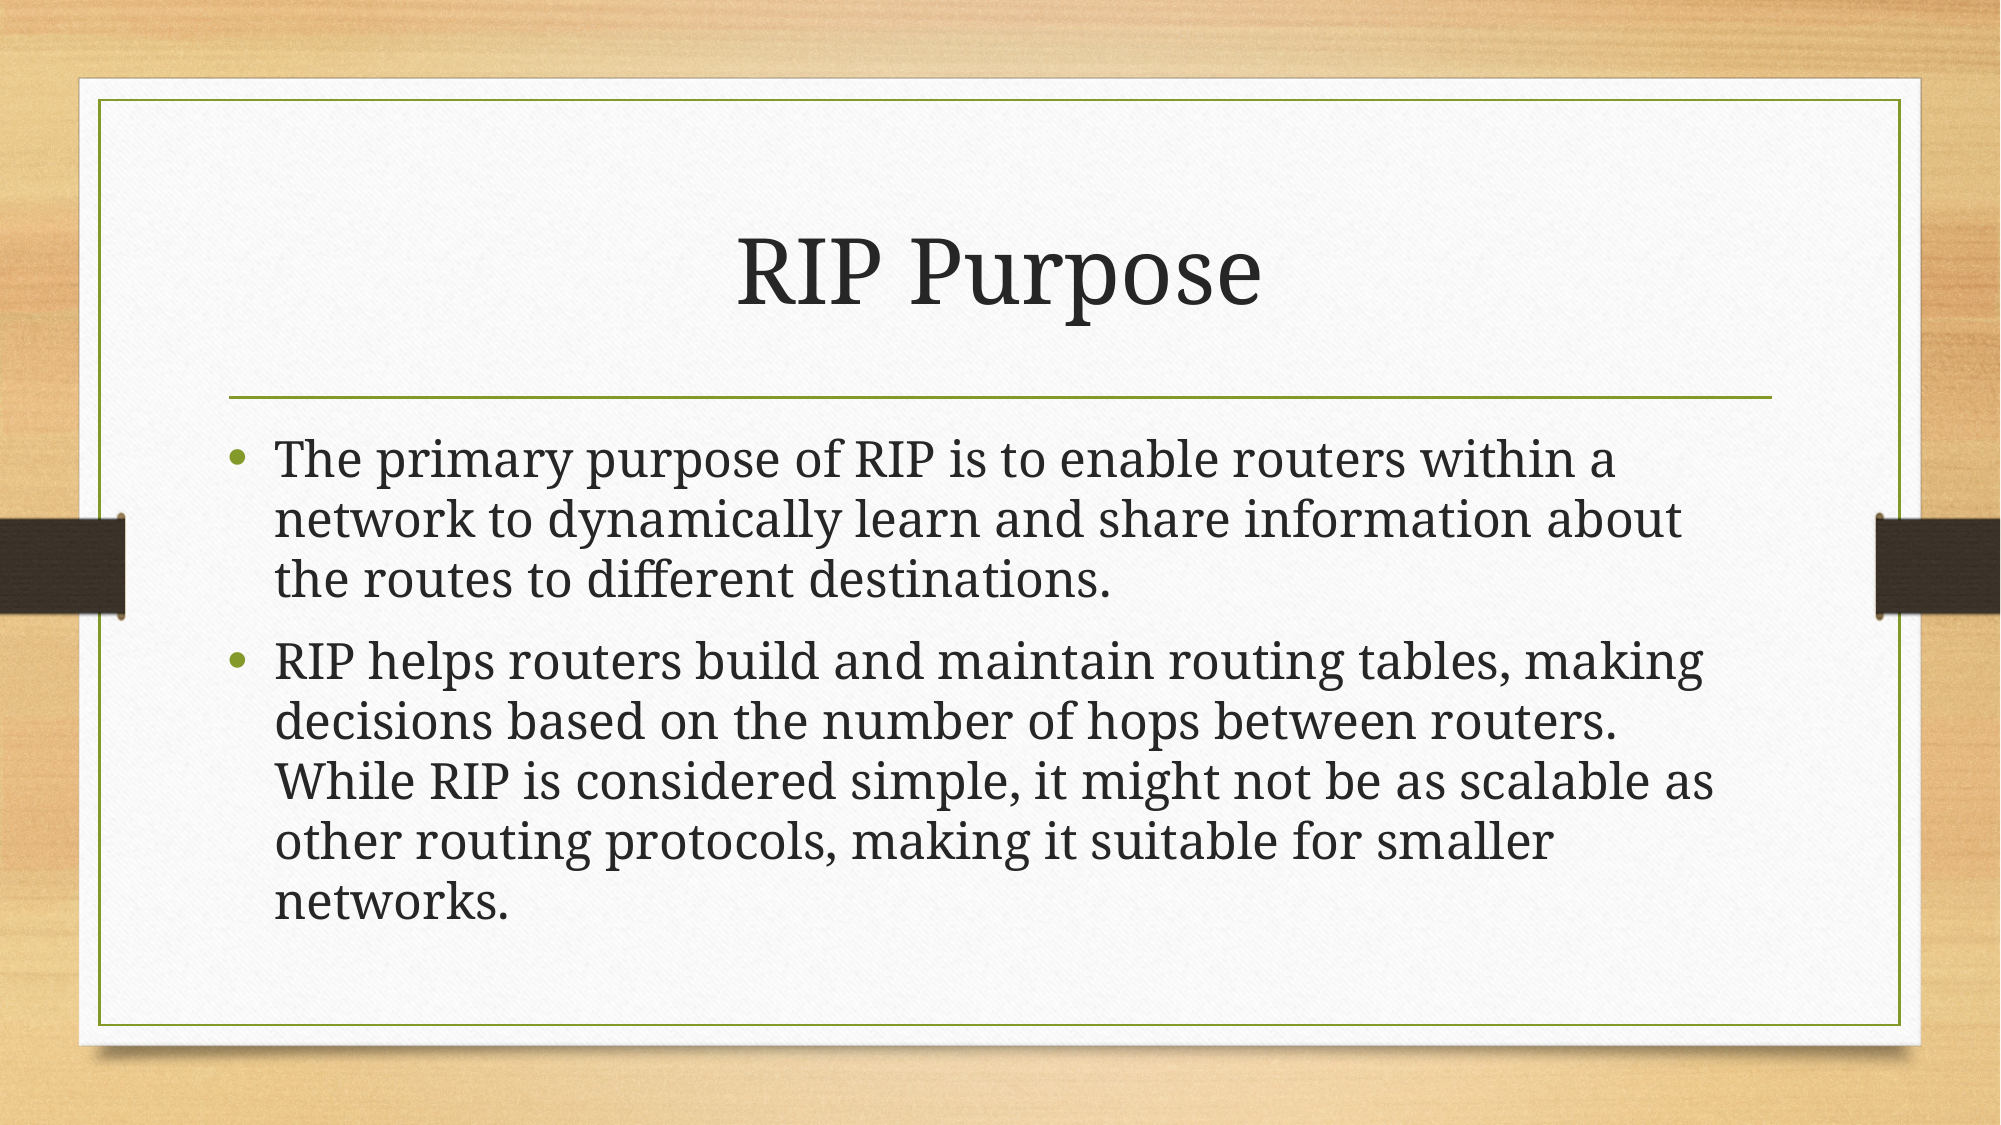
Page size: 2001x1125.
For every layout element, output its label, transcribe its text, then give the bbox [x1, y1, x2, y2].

title RIP Purpose [212, 161, 1788, 375]
picture [0, 0, 2001, 1125]
list The primary purpose of RIP is to enable routers within a network to dynamically learn and share information about the routes to different destinations. RIP helps routers build and maintain routing tables, making decisions based on the number of hops between routers. While RIP is considered simple, it might not be as scalable as other routing protocols, making it suitable for smaller networks. [212, 419, 1788, 964]
